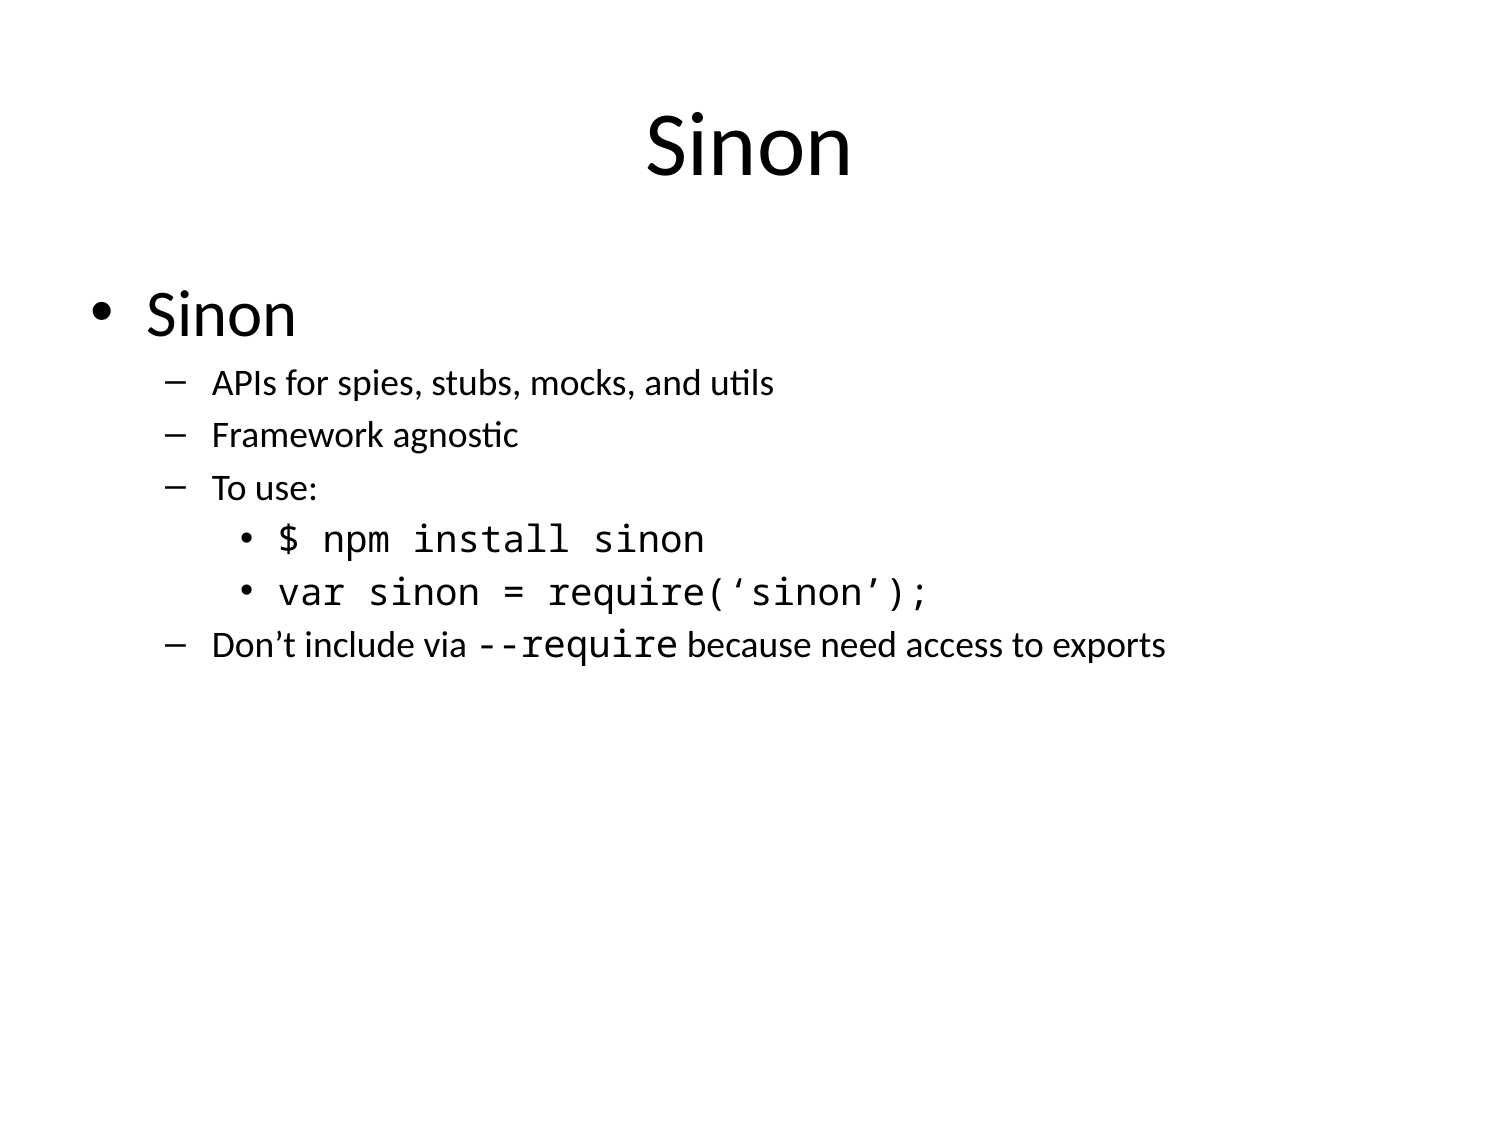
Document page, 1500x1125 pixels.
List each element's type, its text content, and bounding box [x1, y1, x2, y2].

title Sinon [75, 45, 1425, 233]
list Sinon APIs for spies, stubs, mocks, and utils Framework agnostic To use: $ npm install sinon var sinon = require(‘sinon’); Don’t include via --require because need access to exports [75, 262, 1425, 1005]
